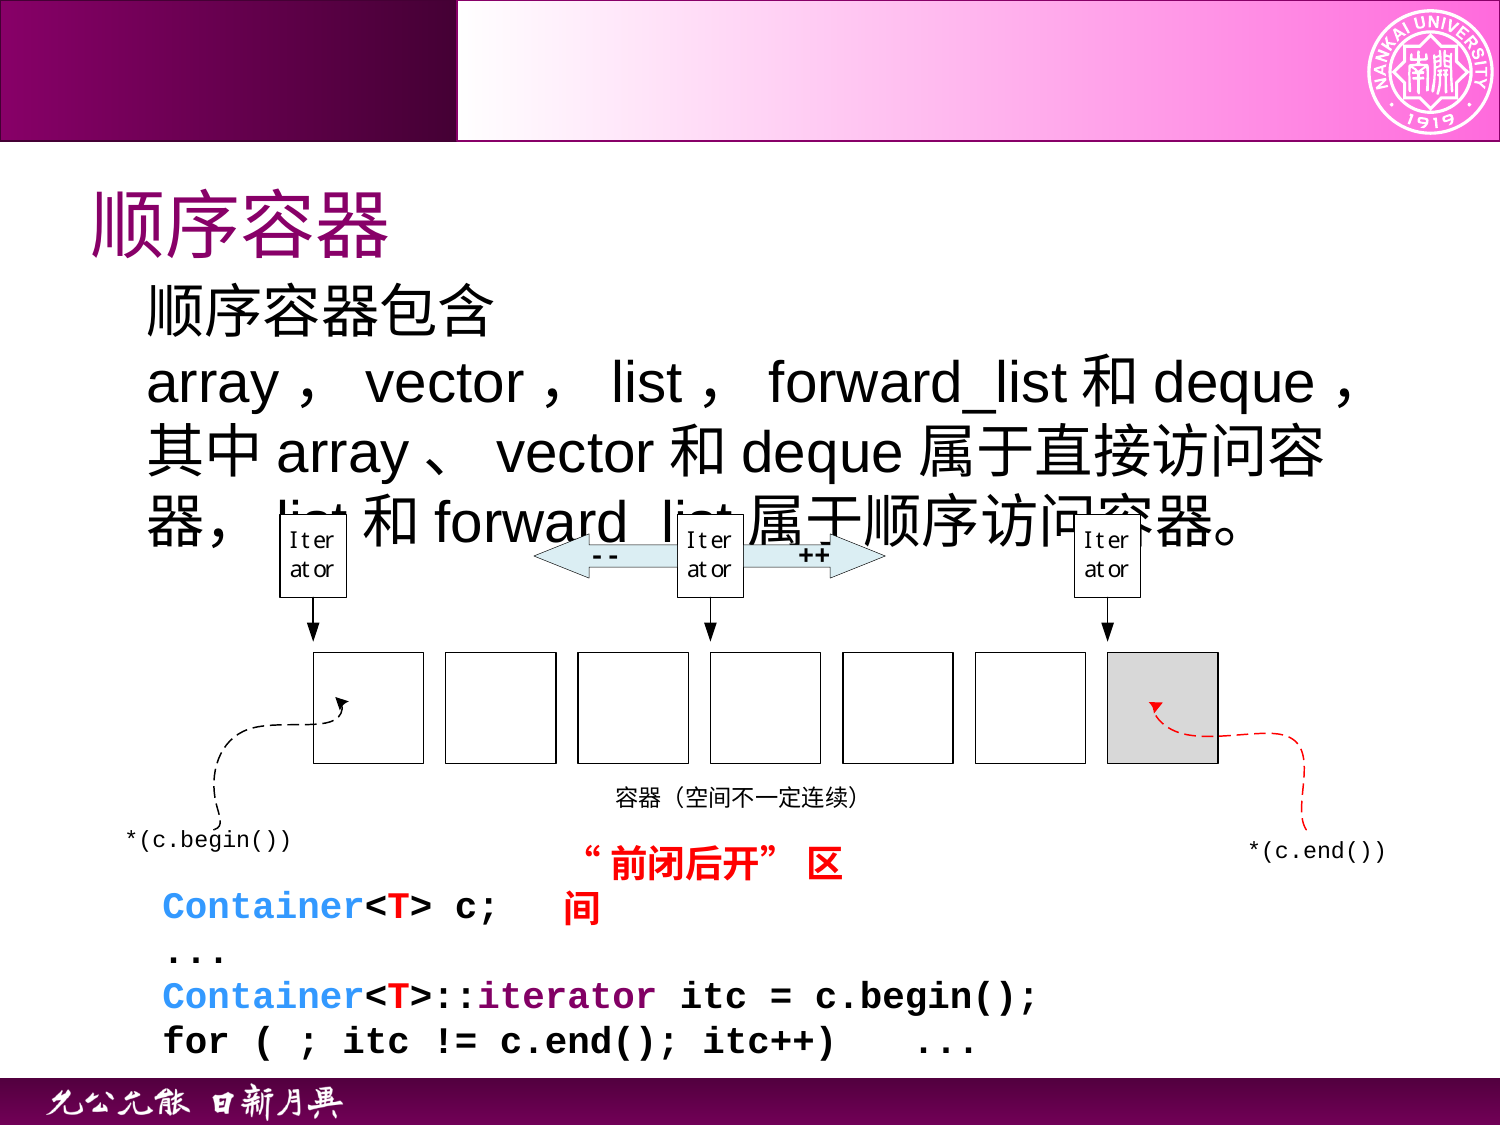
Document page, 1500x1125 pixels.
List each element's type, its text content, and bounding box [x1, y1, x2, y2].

title 顺序容器 [74, 163, 1426, 282]
picture [35, 1081, 356, 1122]
list 顺序容器包含array，vector，list，forward_list和deque，其中array、vector和deque属于直接访问容器，list和forward_list属于顺序访问容器。 [74, 282, 1426, 1006]
text_box “前闭后开” 区间 [549, 886, 893, 938]
text_box Container<T> c; ... Container<T>::iterator itc = c.begin(); for ( ; itc != c.end(); itc++) ... [147, 886, 1270, 1069]
picture [110, 511, 1400, 879]
